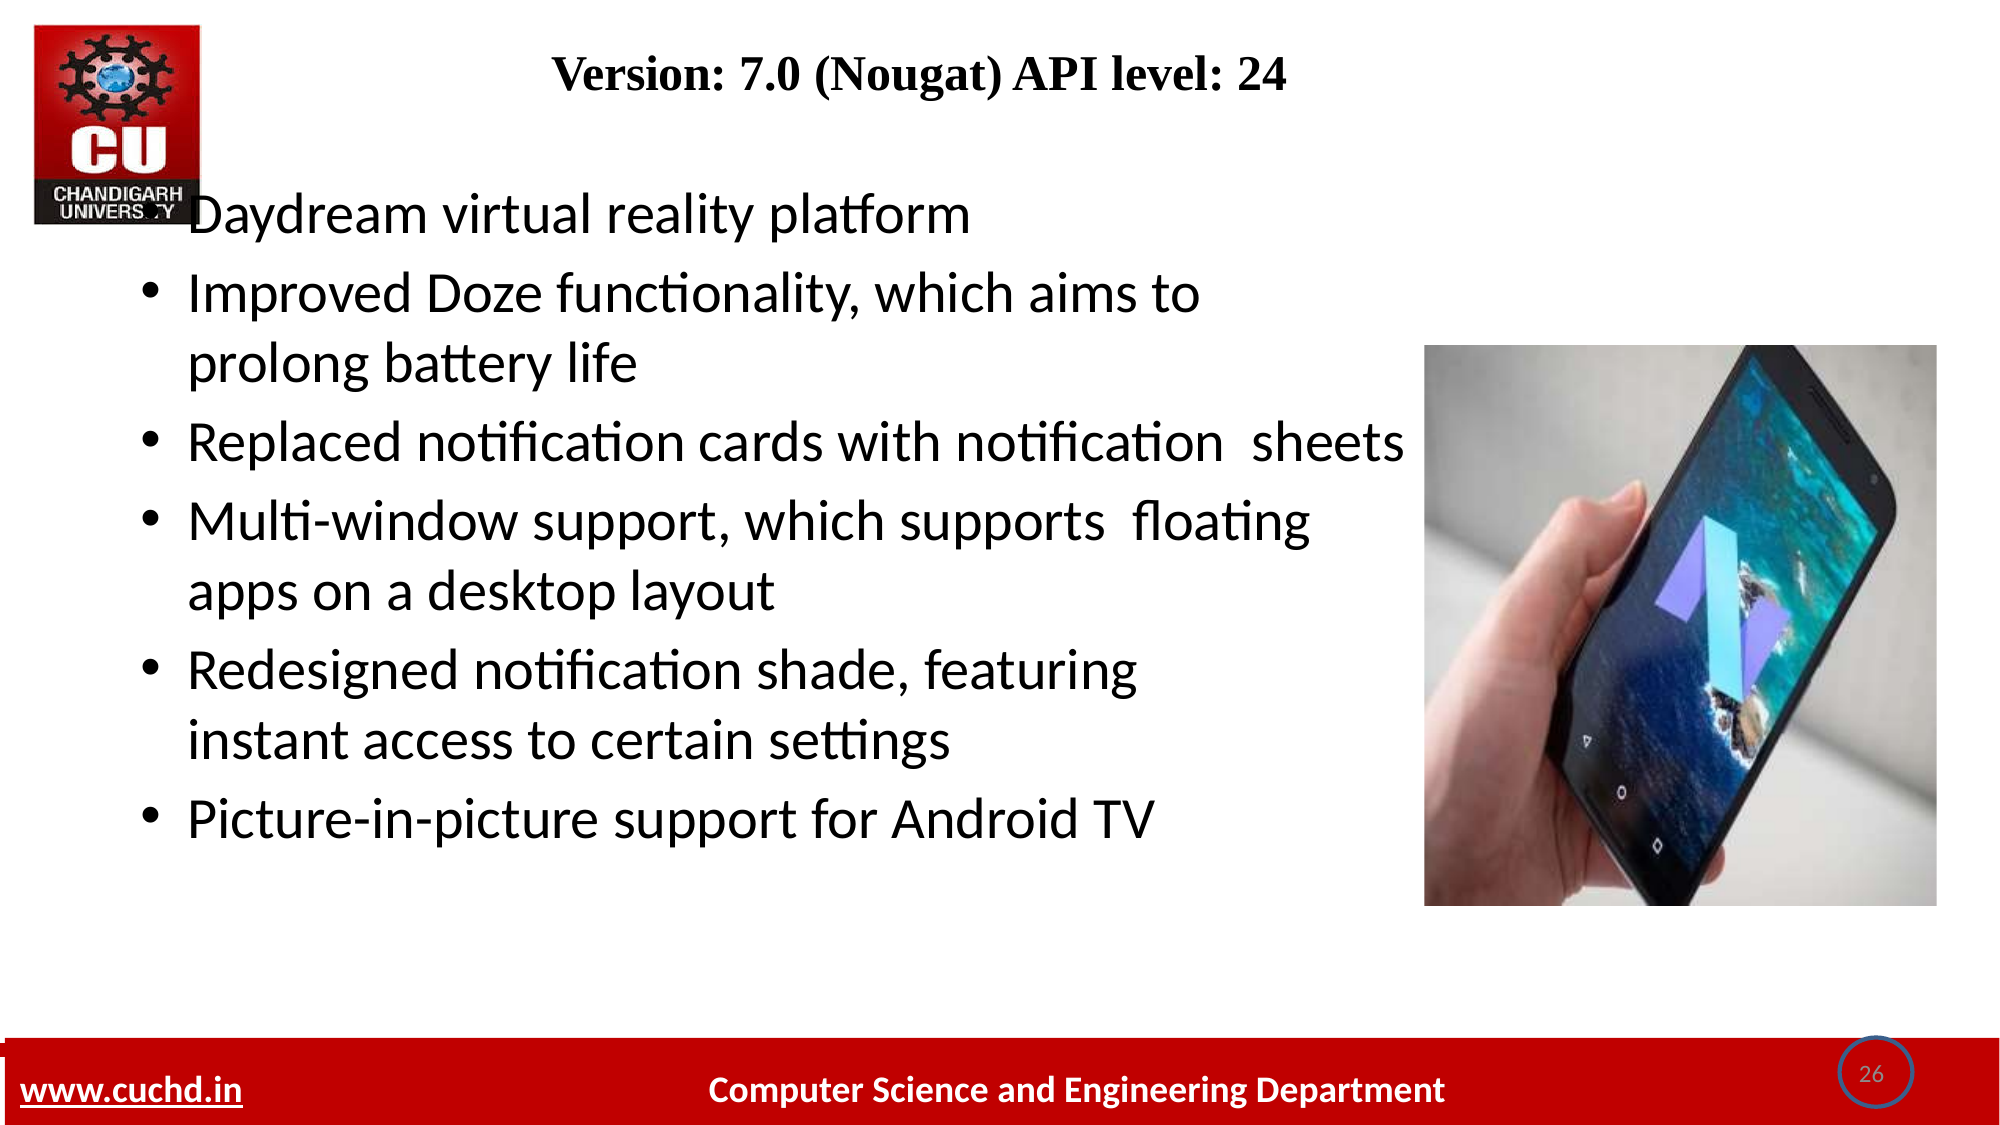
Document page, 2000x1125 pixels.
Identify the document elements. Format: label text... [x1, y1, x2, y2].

text_box [1837, 1035, 1915, 1109]
text_box [1424, 345, 1937, 906]
title Version: 7.0 (Nougat) API level: 24 [138, 0, 1699, 164]
text_box Daydream virtual reality platform Improved Doze functionality, which aims to prolong battery life Replaced notification cards with notification sheets Multi-window support, which supports floating apps on a desktop layout Redesigned notification shade, featuring instant access to certain settings Picture-in-picture support for Android TV [138, 172, 1410, 850]
slide_number 26 [1449, 1042, 1853, 1103]
picture [33, 24, 202, 225]
